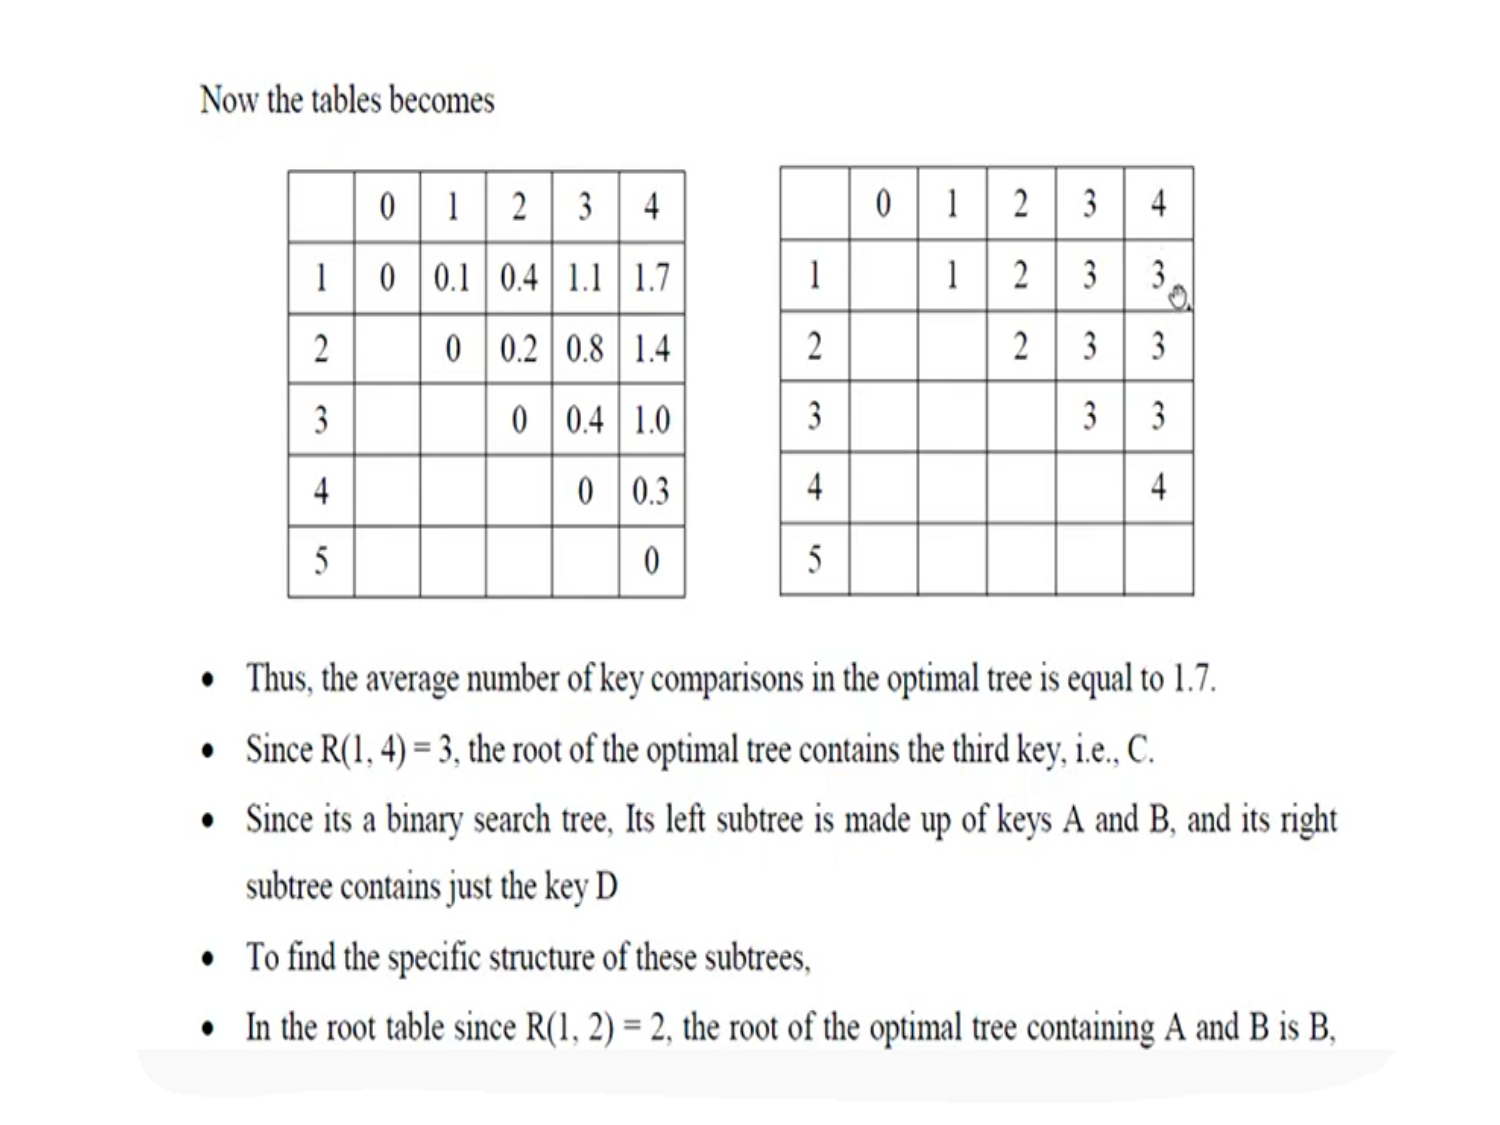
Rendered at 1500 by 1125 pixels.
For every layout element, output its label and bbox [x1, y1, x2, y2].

picture [86, 21, 1483, 1104]
